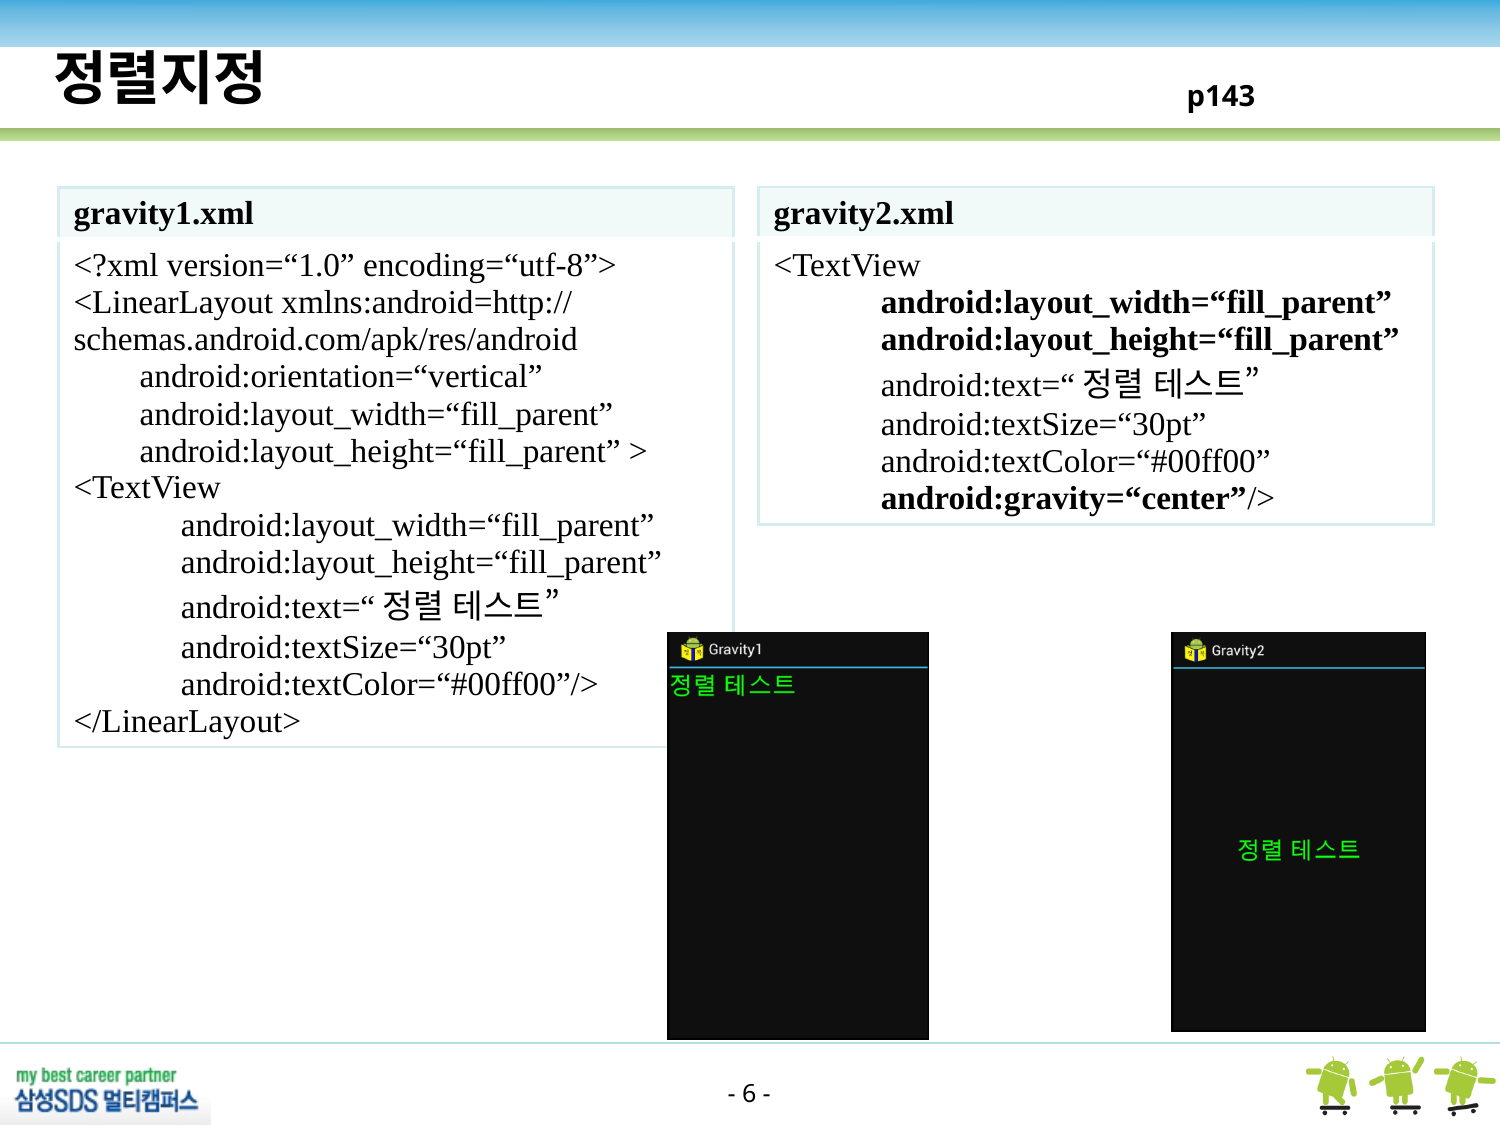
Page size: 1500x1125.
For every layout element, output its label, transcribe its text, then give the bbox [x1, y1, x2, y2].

table_cell <TextView android:layout_width=“fill_parent” android:layout_height=“fill_parent” android:text=“정렬 테스트” android:textSize=“30pt” android:textColor=“#00ff00” android:gravity=“center”/> [760, 242, 1432, 523]
text_box 정렬지정 [53, 42, 971, 111]
table_header gravity1.xml [60, 189, 732, 237]
table_header gravity2.xml [760, 188, 1432, 236]
text_box p143 [1171, 70, 1500, 120]
picture [1300, 1048, 1500, 1125]
picture [667, 632, 929, 1040]
slide_number - 6 - [574, 1070, 925, 1125]
table_cell <?xml version=“1.0” encoding=“utf-8”> <LinearLayout xmlns:android=http://schemas.android.com/apk/res/android android:orientation=“vertical” android:layout_width=“fill_parent” android:layout_height=“fill_parent” > <TextView android:layout_width=“fill_parent” android:layout_height=“fill_parent” android:text=“정렬 테스트” android:textSize=“30pt” android:textColor=“#00ff00”/> </LinearLayout> [60, 242, 732, 746]
picture [1171, 632, 1427, 1032]
picture [0, 1060, 211, 1125]
picture [0, 0, 1500, 47]
